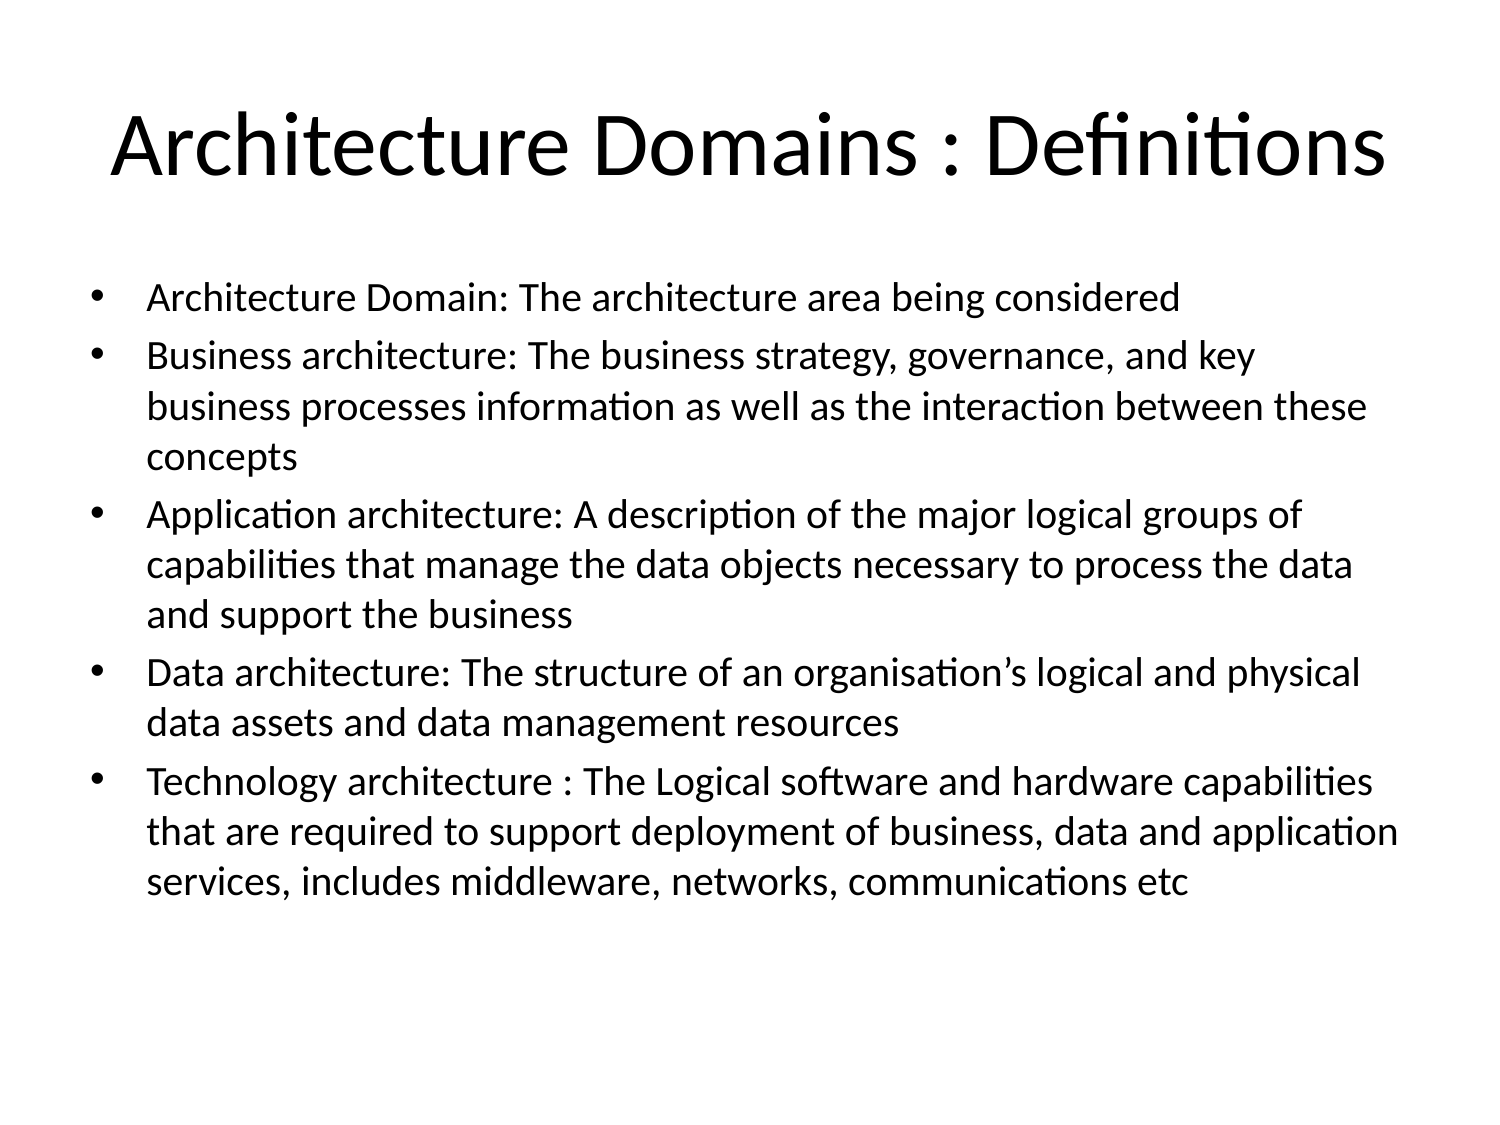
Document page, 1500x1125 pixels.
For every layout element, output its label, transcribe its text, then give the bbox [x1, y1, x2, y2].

title Architecture Domains : Definitions [74, 44, 1426, 233]
list Architecture Domain: The architecture area being considered Business architecture: The business strategy, governance, and key business processes information as well as the interaction between these concepts Application architecture: A description of the major logical groups of capabilities that manage the data objects necessary to process the data and support the business Data architecture: The structure of an organisation’s logical and physical data assets and data management resources Technology architecture : The Logical software and hardware capabilities that are required to support deployment of business, data and application services, includes middleware, networks, communications etc [74, 262, 1426, 1006]
